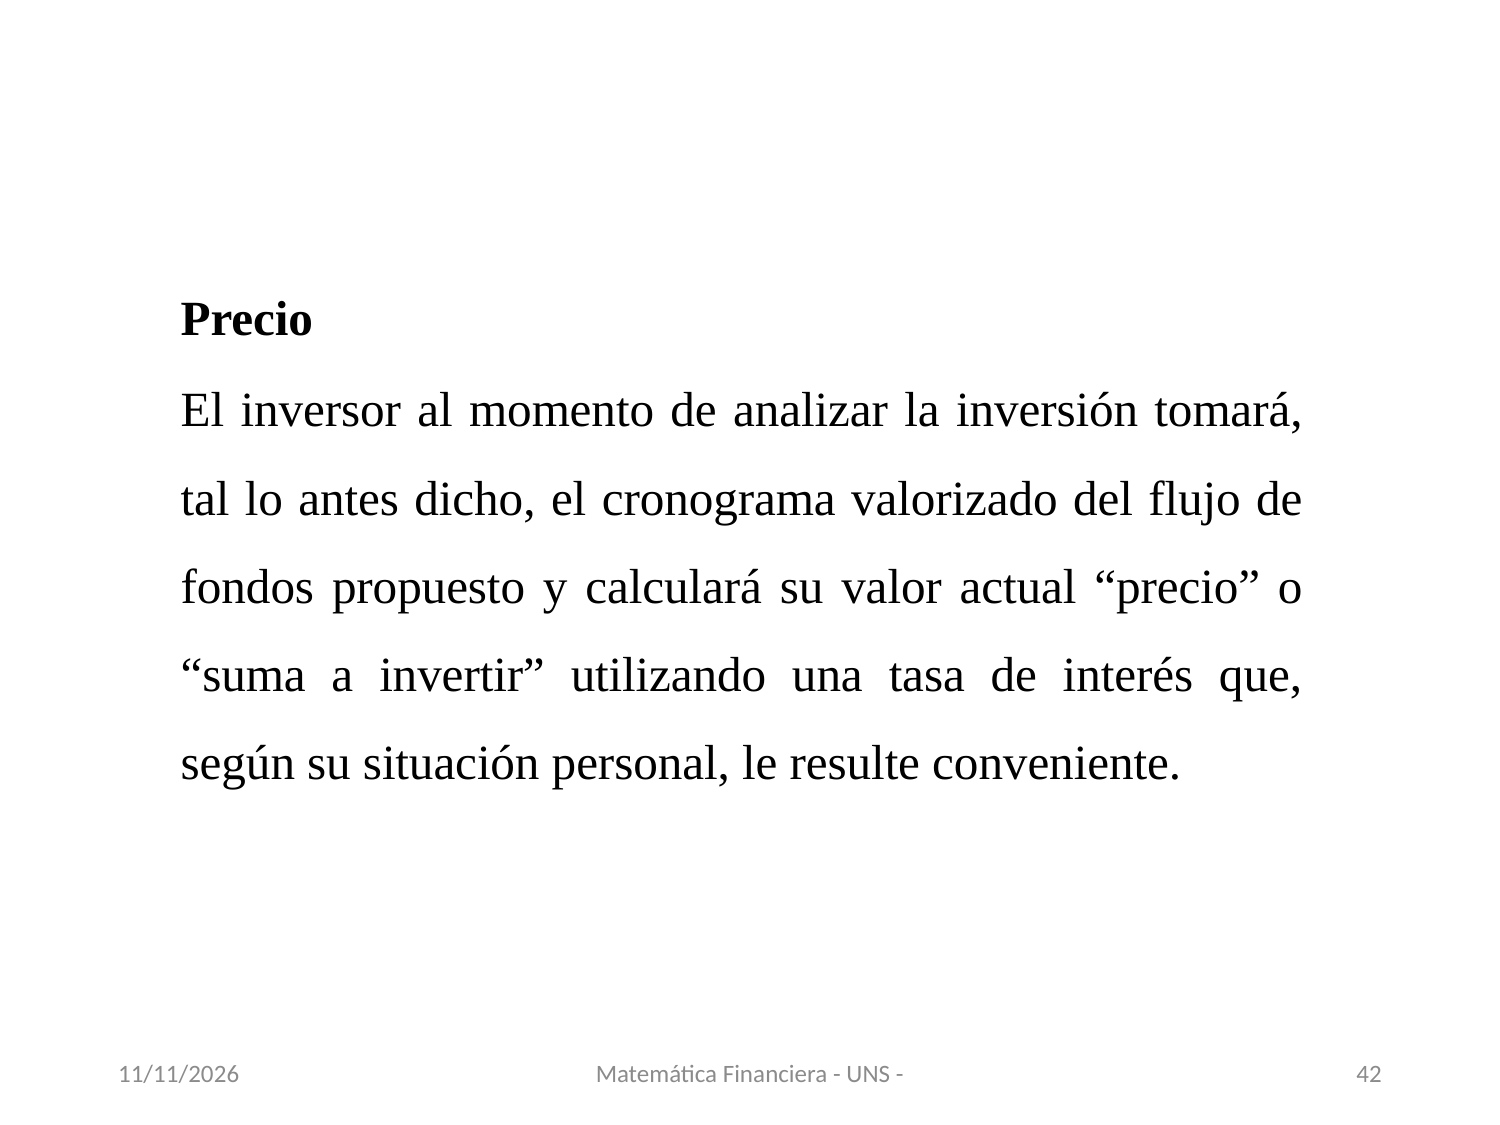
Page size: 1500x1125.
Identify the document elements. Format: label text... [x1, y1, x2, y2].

slide_number 42 [1059, 1042, 1397, 1103]
text_box Precio El inversor al momento de analizar la inversión tomará, tal lo antes dicho, el cronograma valorizado del flujo de fondos propuesto y calculará su valor actual “precio” o “suma a invertir” utilizando una tasa de interés que, según su situación personal, le resulte conveniente. [165, 220, 1318, 797]
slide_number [103, 1042, 441, 1103]
footer Matemática Financiera - UNS - [496, 1042, 1004, 1103]
